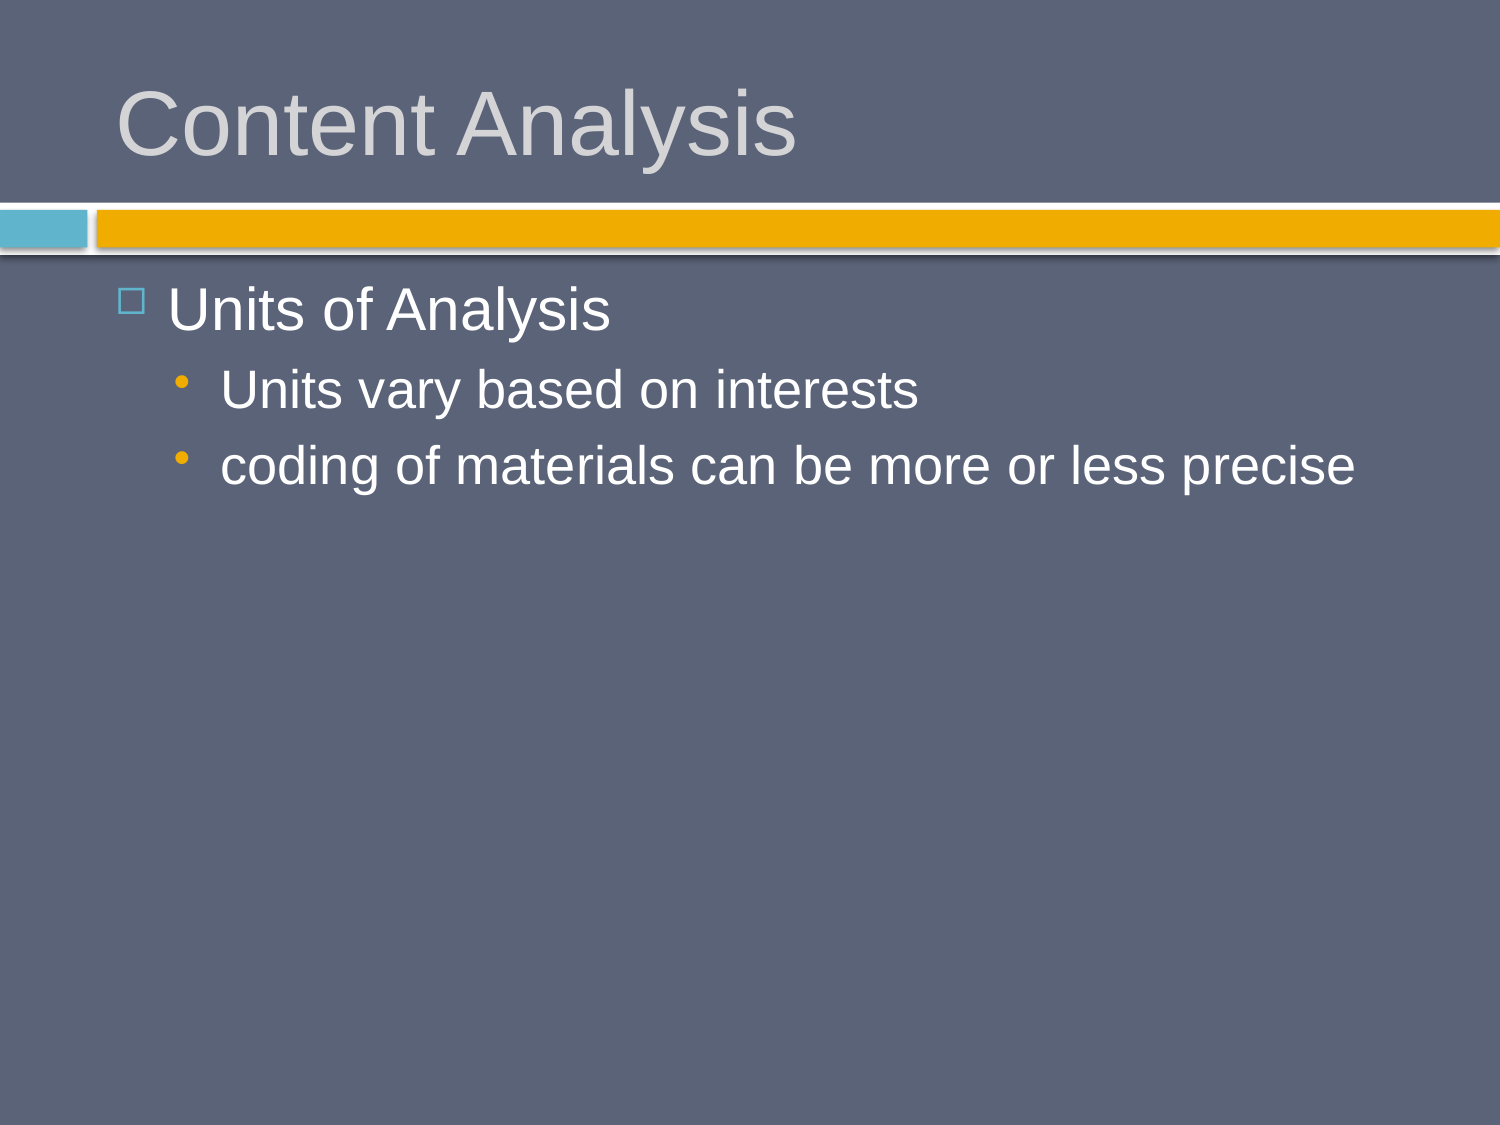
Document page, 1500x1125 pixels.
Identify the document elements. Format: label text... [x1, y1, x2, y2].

list Units of Analysis Units vary based on interests coding of materials can be more or less precise [100, 262, 1439, 1001]
title Content Analysis [100, 37, 1439, 201]
